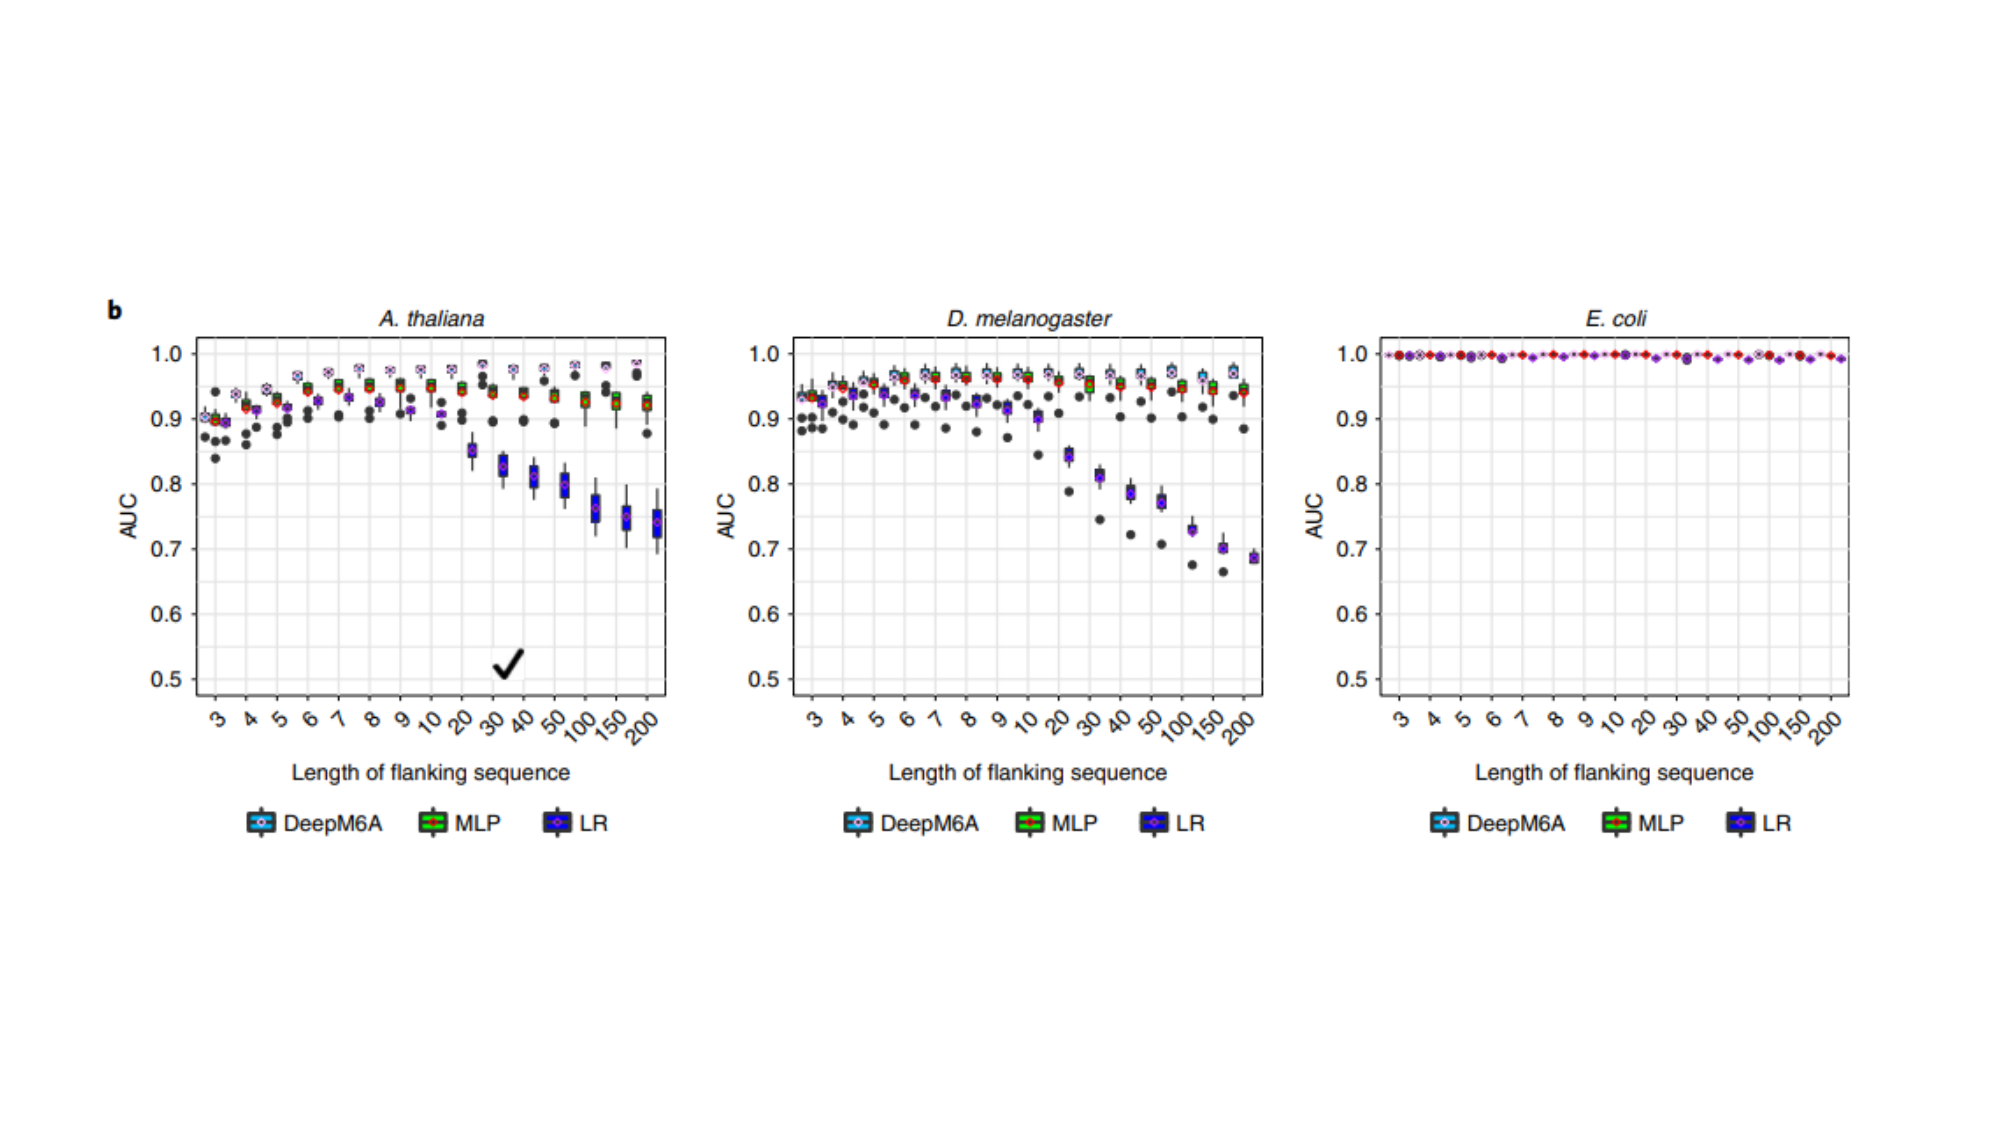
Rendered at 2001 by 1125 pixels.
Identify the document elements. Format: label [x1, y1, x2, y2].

list [31, 272, 1980, 863]
